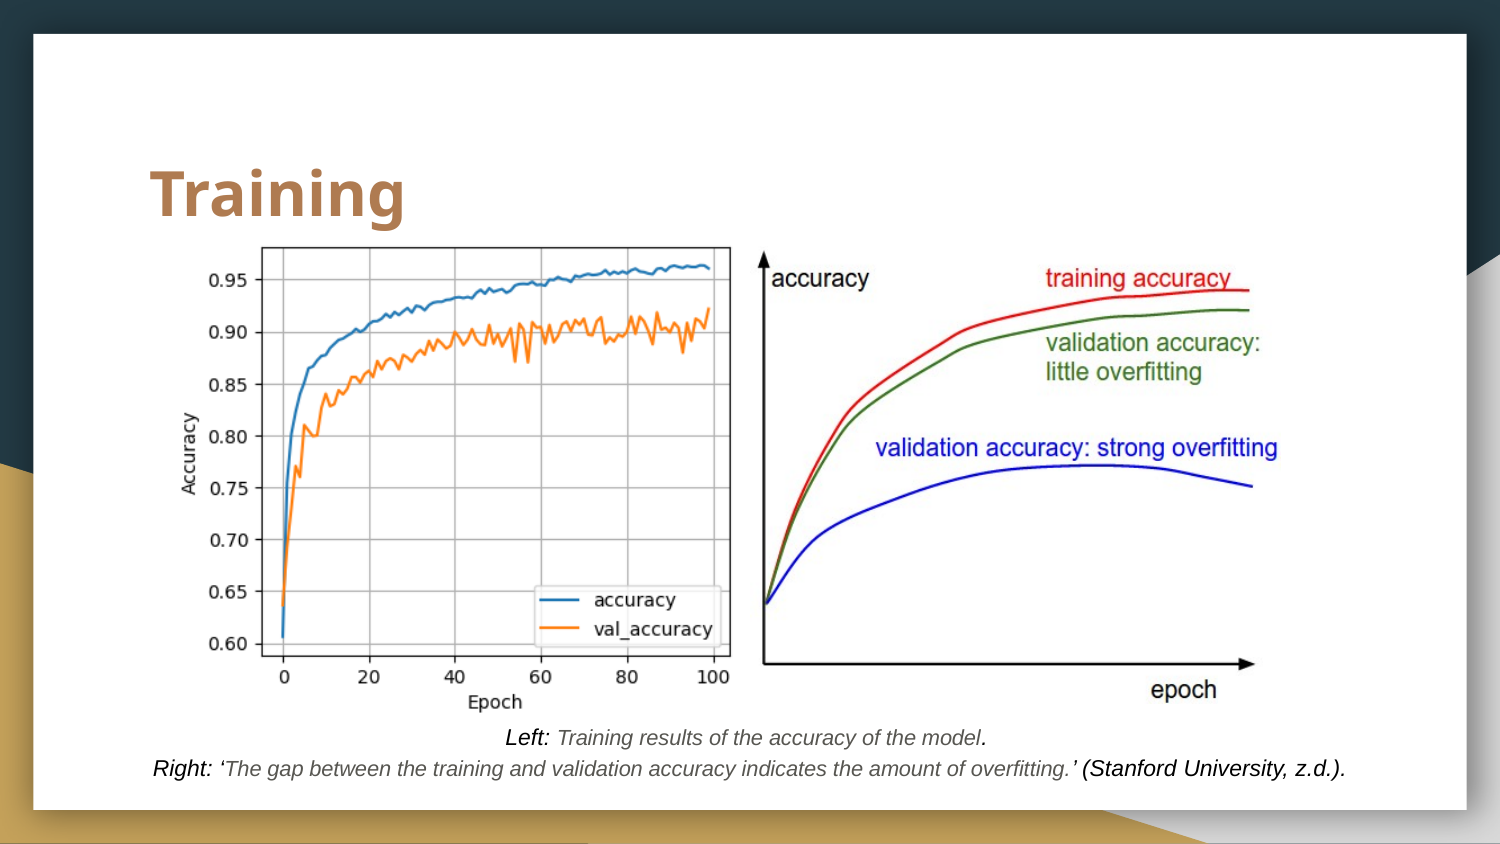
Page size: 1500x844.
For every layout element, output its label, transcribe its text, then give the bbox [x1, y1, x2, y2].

picture [179, 234, 743, 726]
list Left: Training results of the accuracy of the model. Right: ‘The gap between the training and validation accuracy indicates the amount of overfitting.’ (Stanford University, z.d.). [134, 703, 1366, 844]
picture [750, 246, 1281, 704]
title Training [134, 138, 1366, 296]
